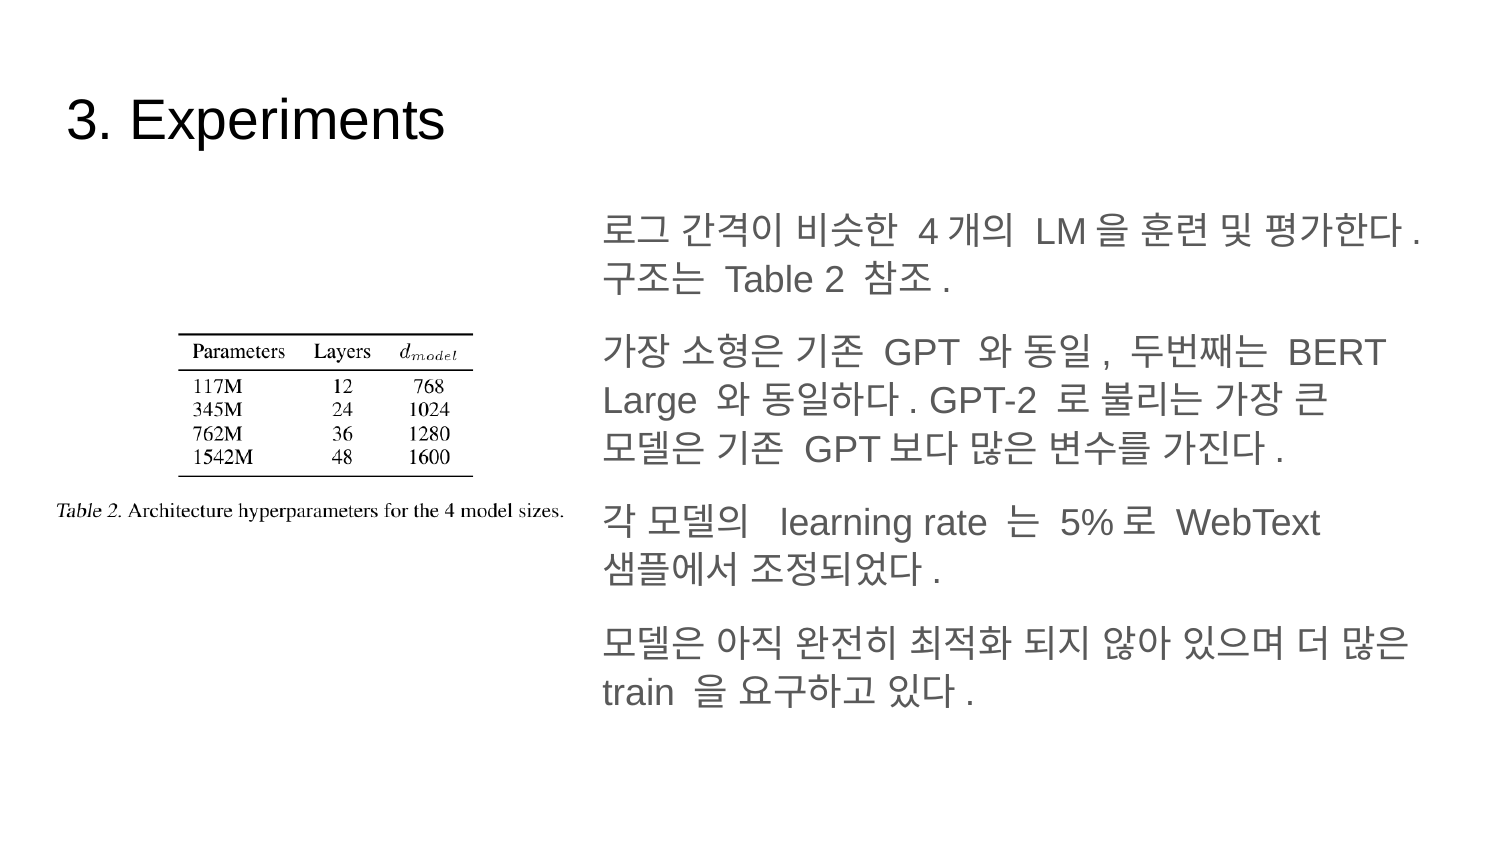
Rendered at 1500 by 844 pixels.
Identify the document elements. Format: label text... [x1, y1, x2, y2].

list 로그 간격이 비슷한 4개의 LM을 훈련 및 평가한다. 구조는 Table 2 참조. 가장 소형은 기존 GPT 와 동일, 두번째는 BERT Large 와 동일하다. GPT-2 로 불리는 가장 큰 모델은 기존 GPT보다 많은 변수를 가진다. 각 모델의 learning rate 는 5%로 WebText 샘플에서 조정되었다. 모델은 아직 완전히 최적화 되지 않아 있으며 더 많은 train 을 요구하고 있다. [587, 189, 1449, 750]
title 3. Experiments [51, 72, 1449, 167]
picture [50, 319, 572, 525]
